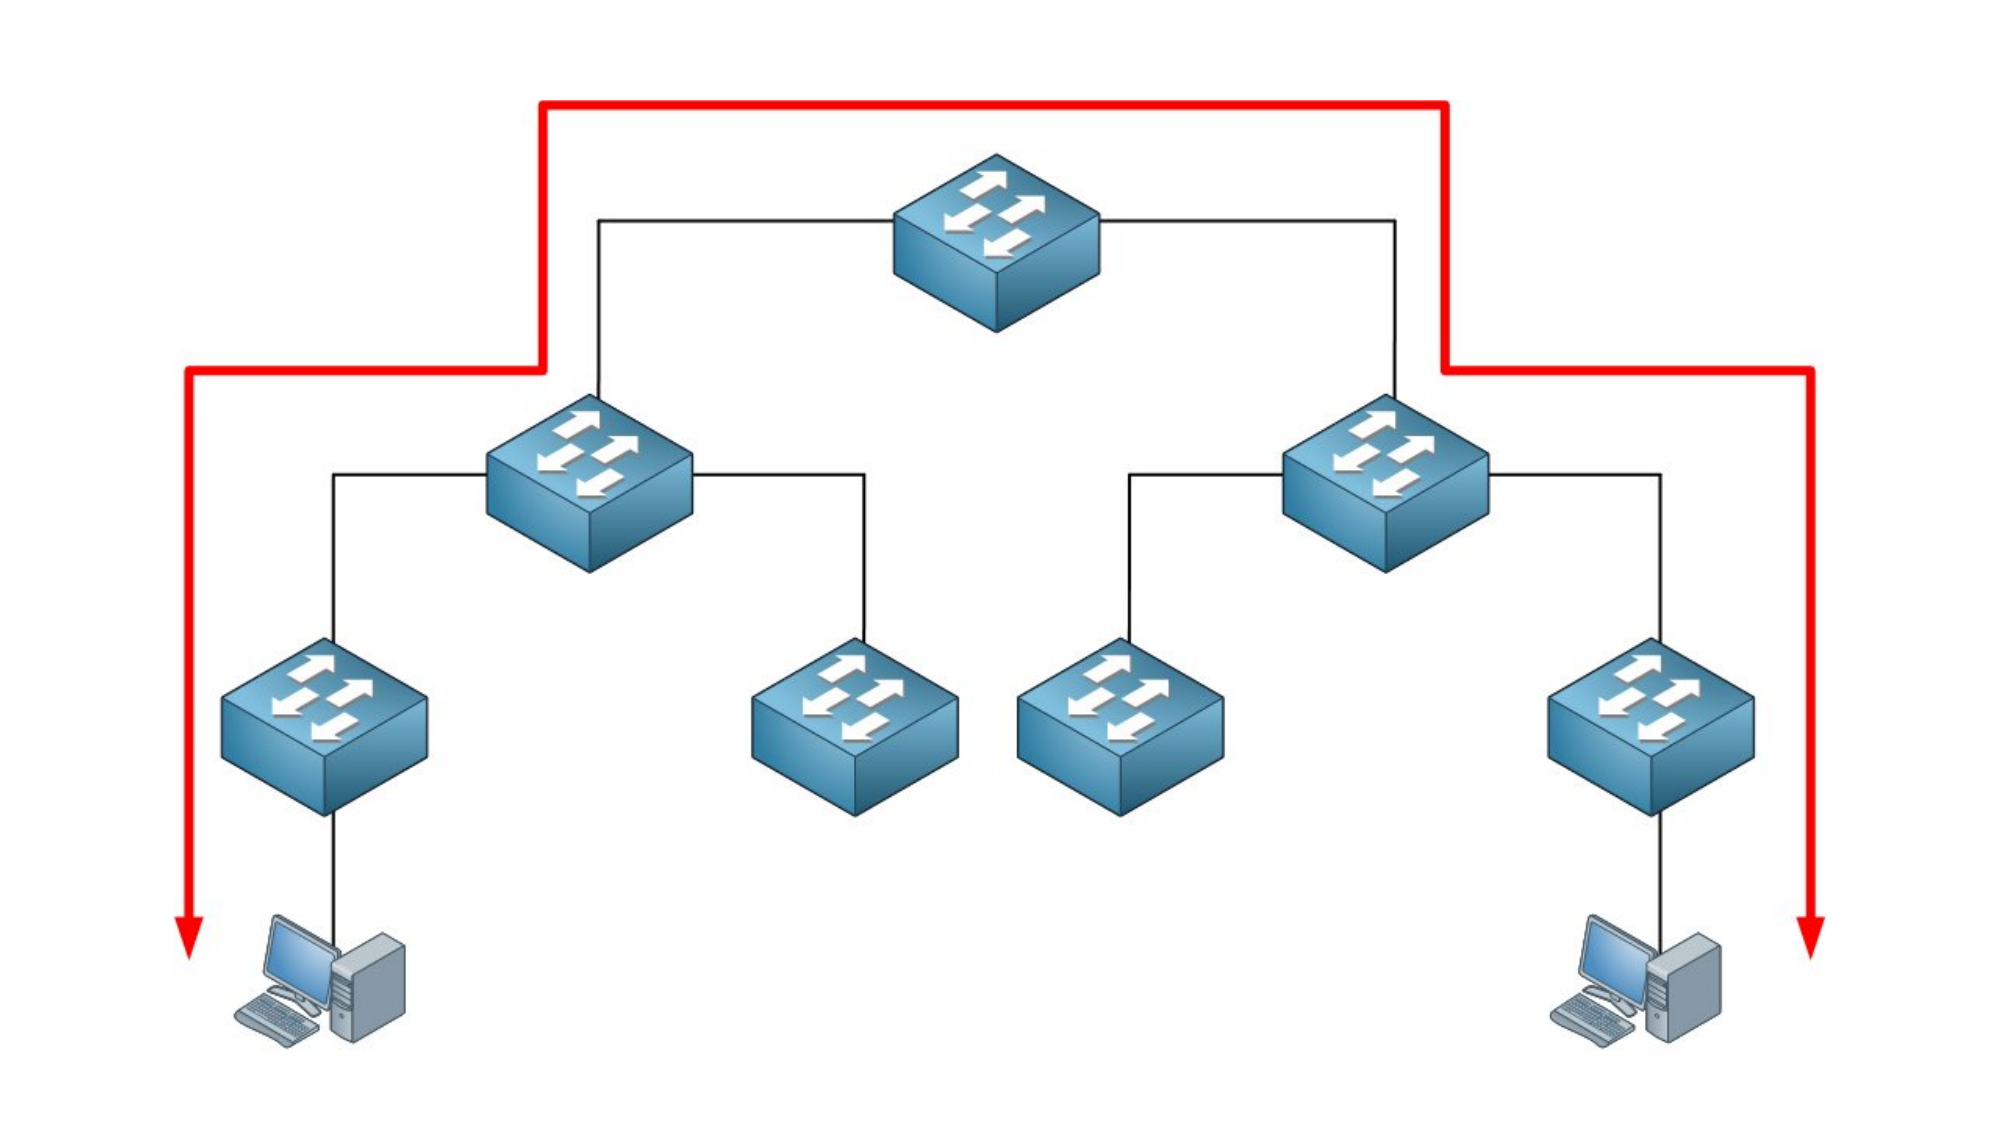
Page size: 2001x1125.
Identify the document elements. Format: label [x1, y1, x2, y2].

list [173, 100, 1827, 1051]
